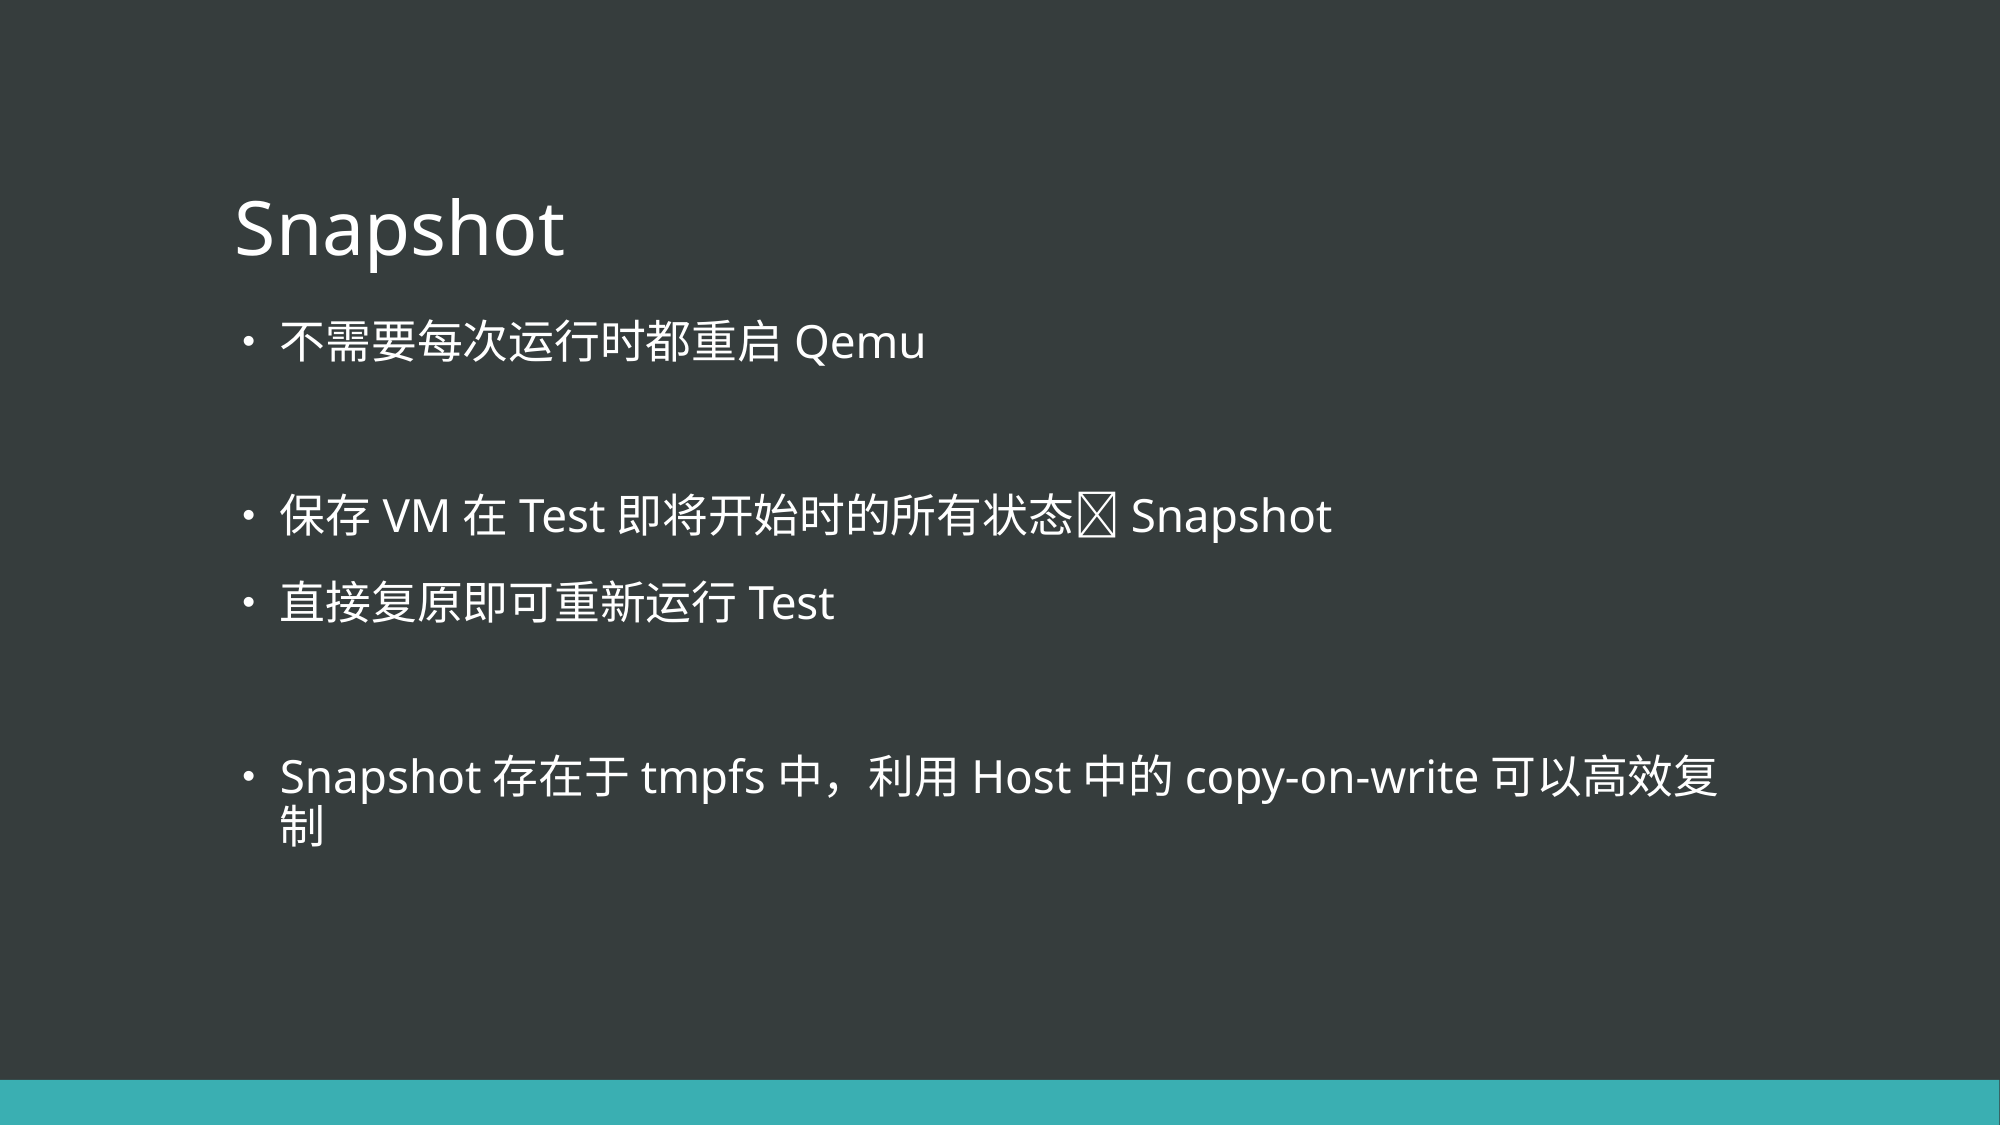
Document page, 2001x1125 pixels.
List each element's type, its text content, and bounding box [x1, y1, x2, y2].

title Snapshot [219, 76, 1780, 279]
list 不需要每次运行时都重启Qemu 保存VM在Test即将开始时的所有状态Snapshot 直接复原即可重新运行Test Snapshot存在于tmpfs中，利用Host中的copy-on-write可以高效复制 [219, 311, 1780, 990]
